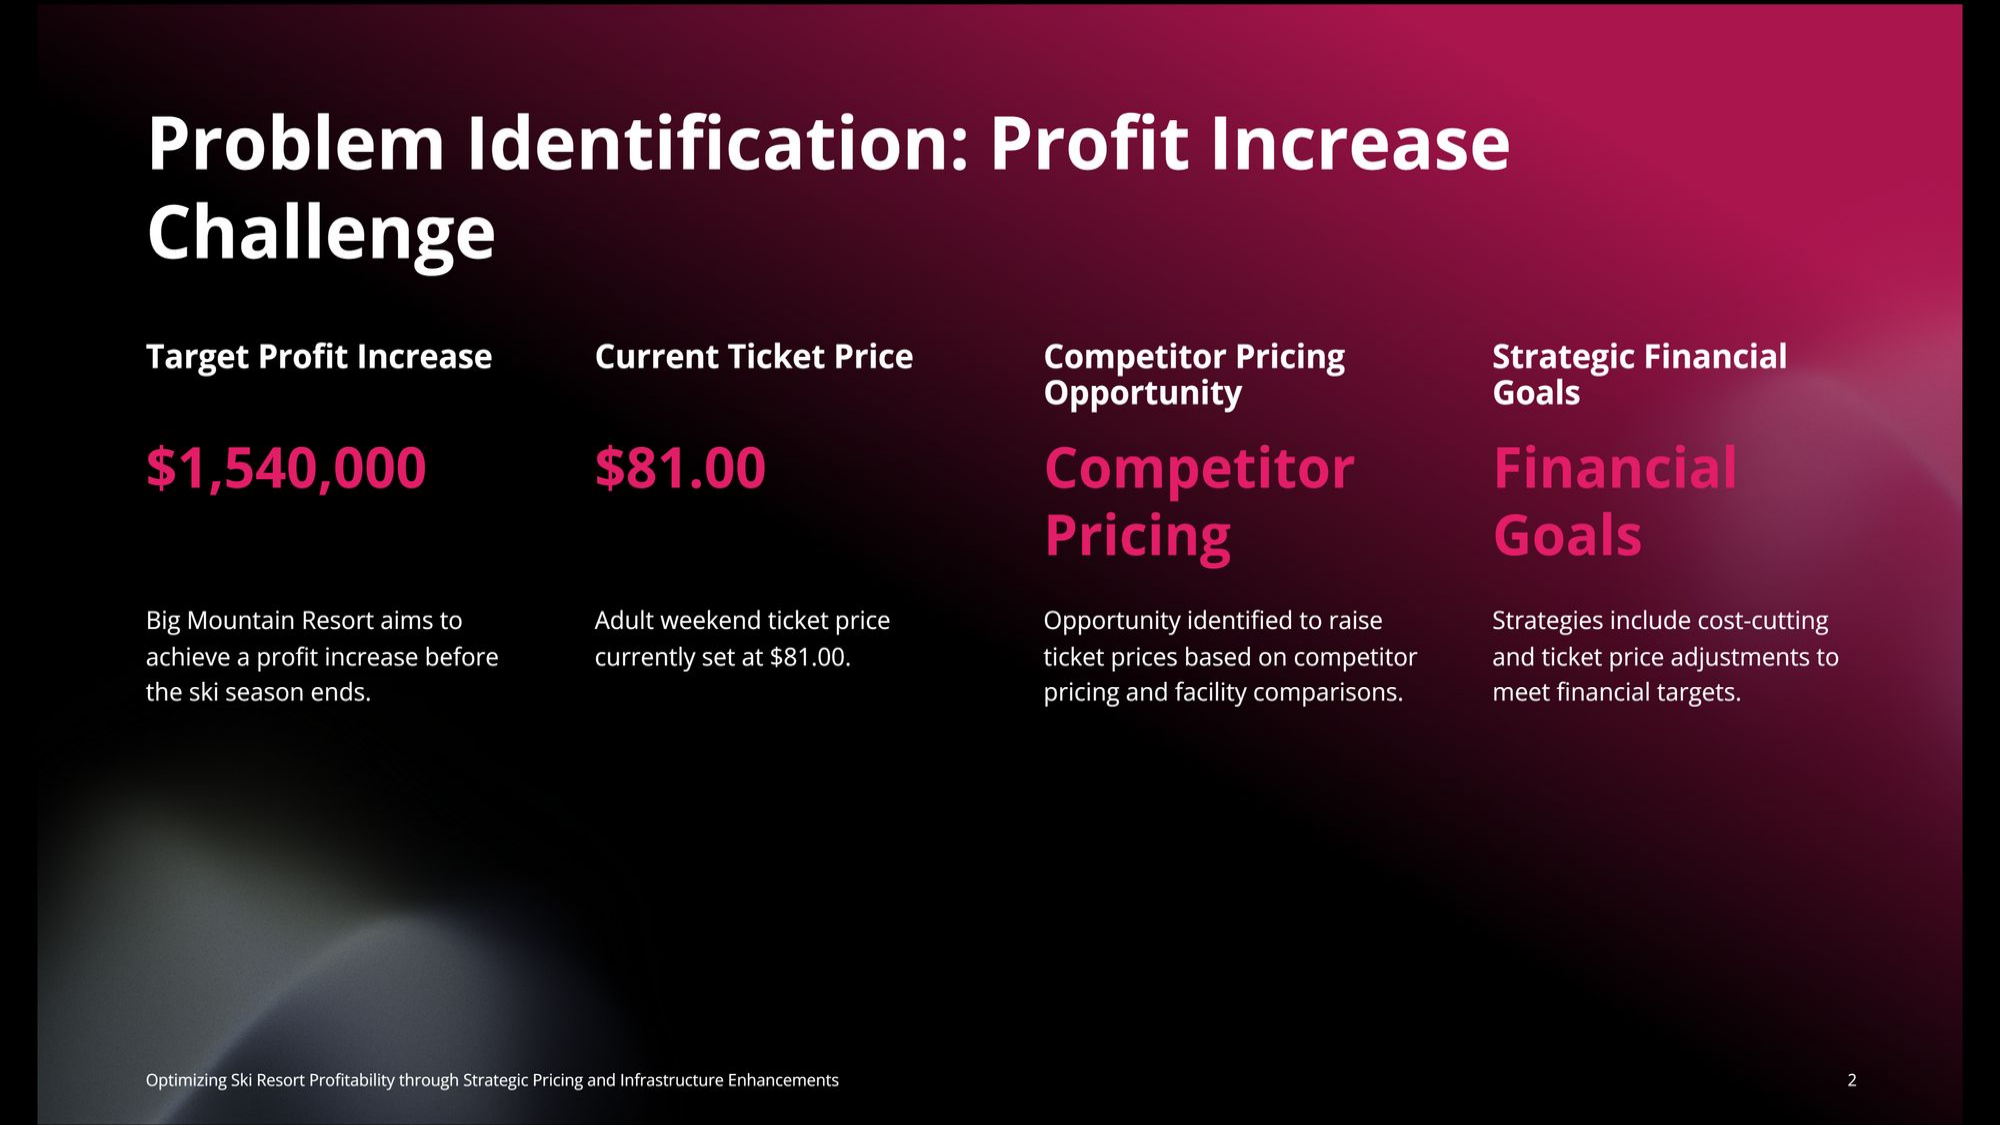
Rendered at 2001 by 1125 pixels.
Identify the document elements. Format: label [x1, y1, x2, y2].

list [0, 0, 2000, 1125]
